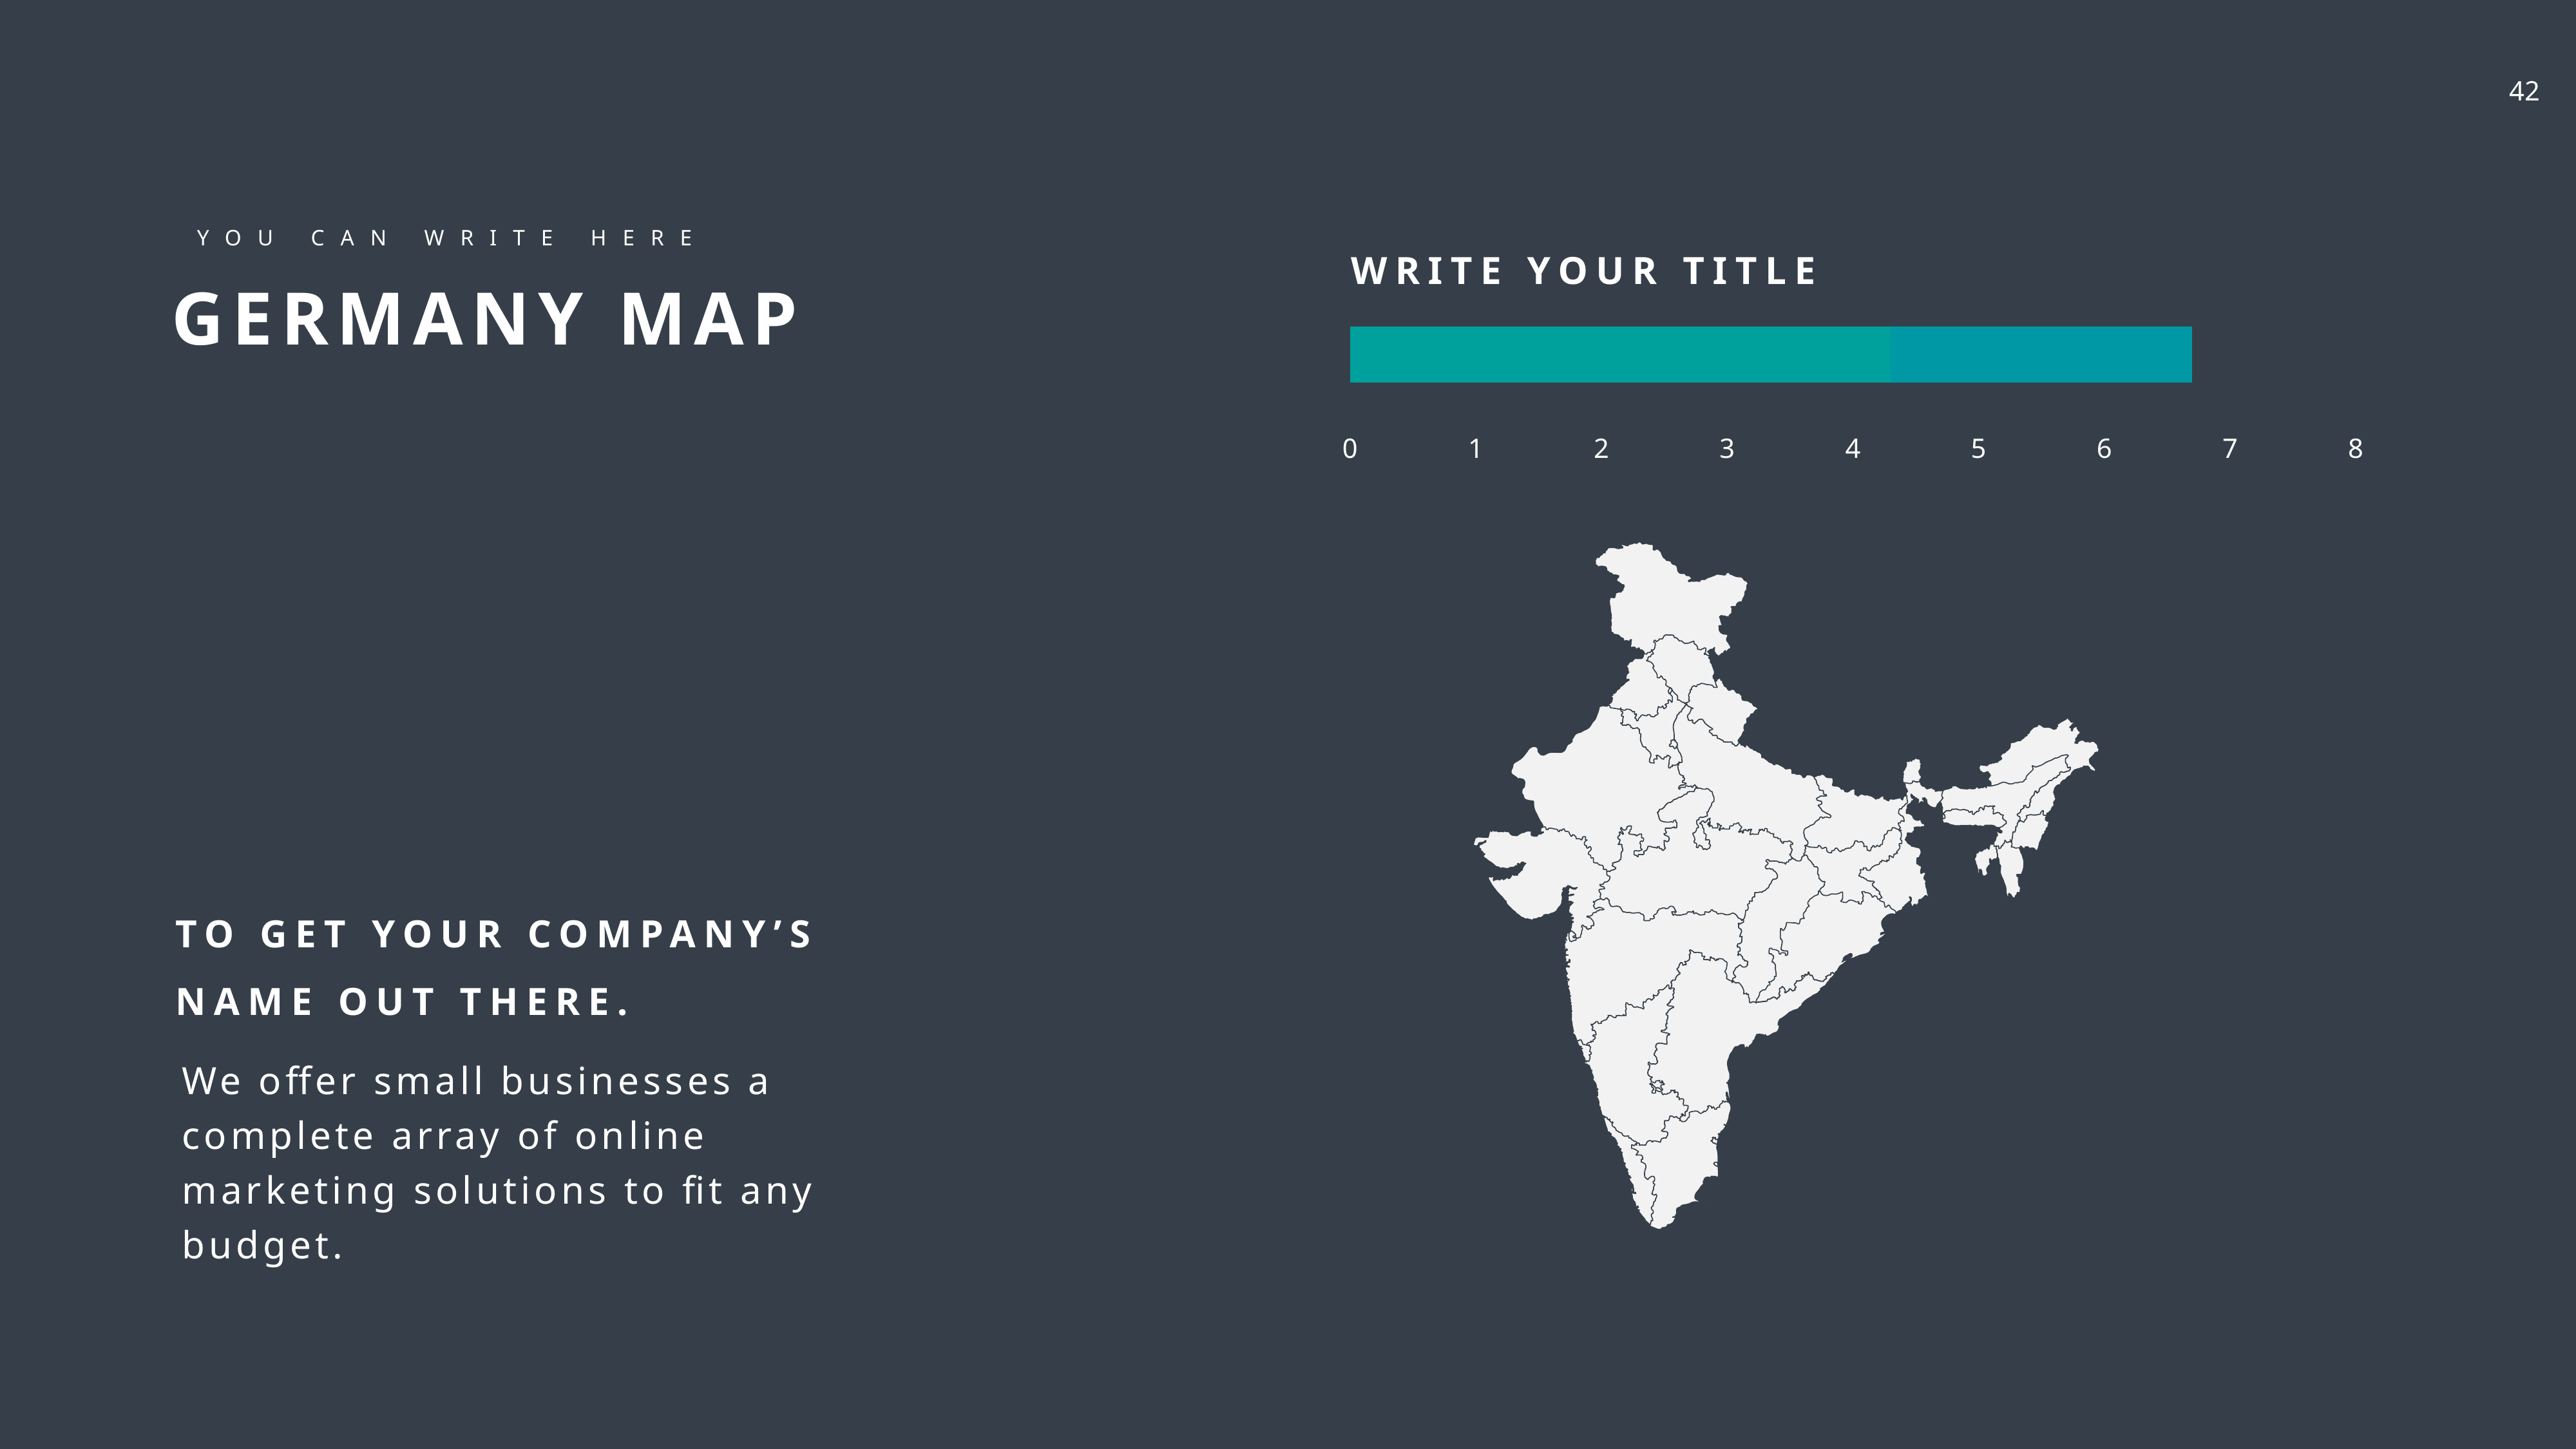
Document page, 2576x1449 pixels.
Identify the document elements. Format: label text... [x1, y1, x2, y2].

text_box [1473, 542, 2099, 1230]
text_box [166, 882, 909, 1213]
text_box WRITE YOUR TITLE [1341, 219, 1916, 280]
chart [1321, 280, 2385, 470]
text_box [162, 219, 878, 366]
